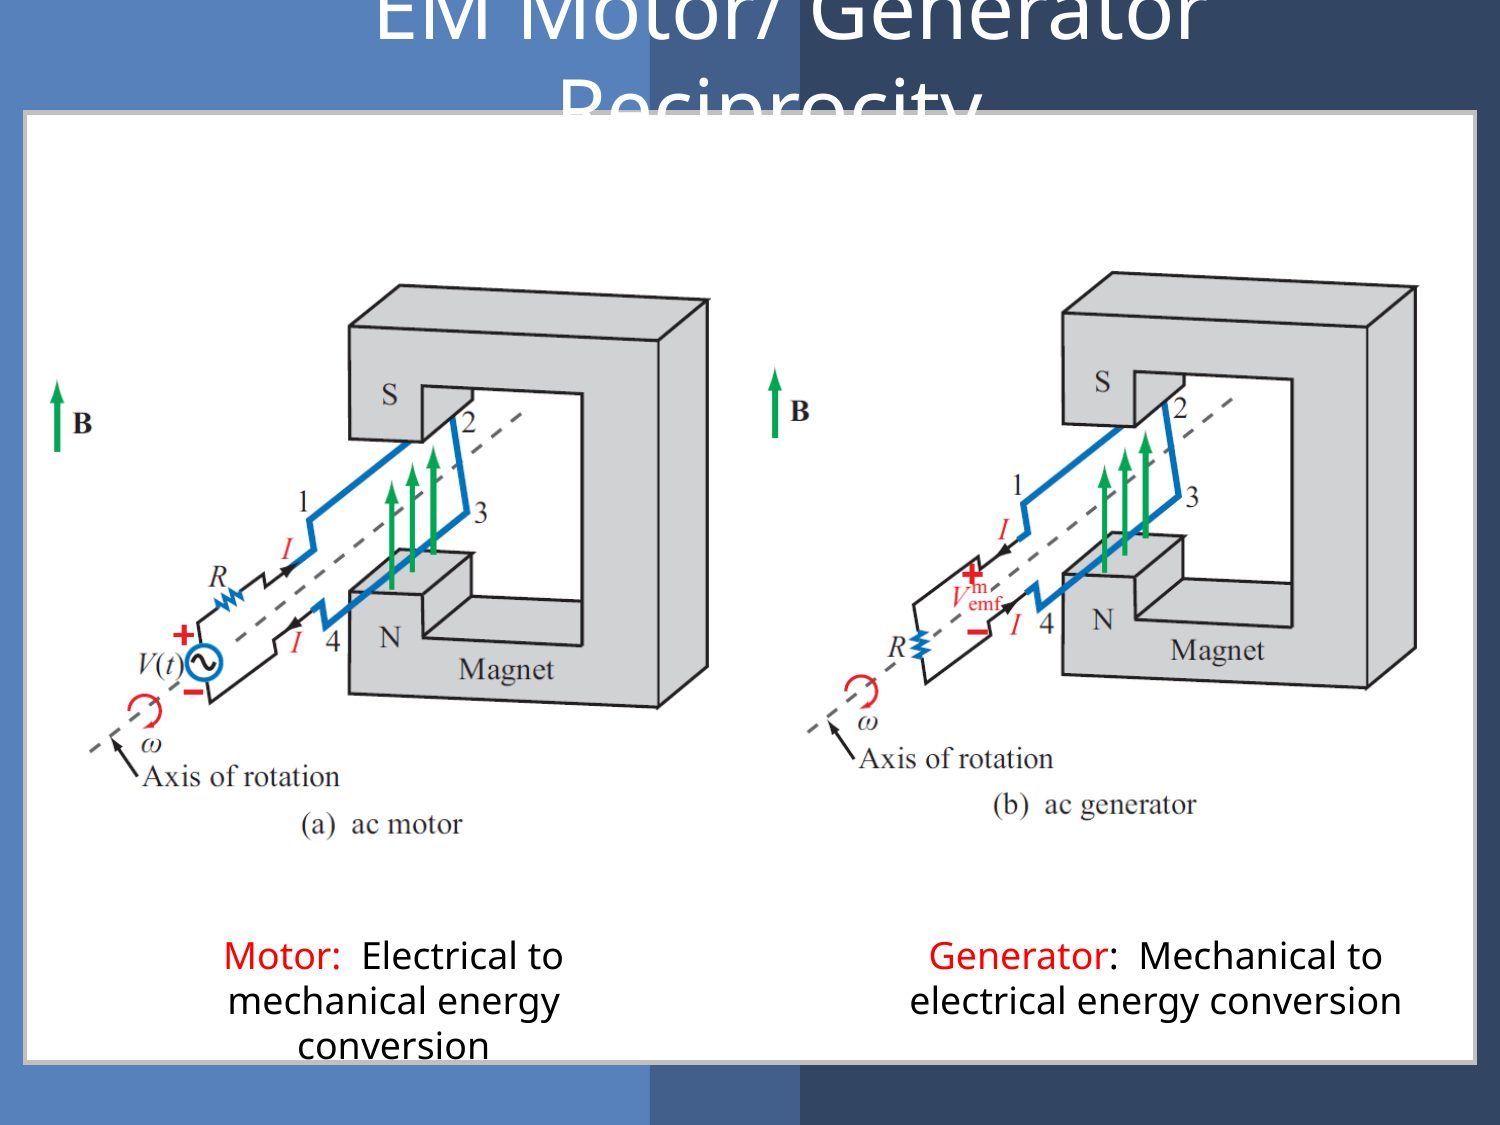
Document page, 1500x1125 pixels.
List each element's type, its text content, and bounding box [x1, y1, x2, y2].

picture [762, 262, 1423, 833]
text_box Motor: Electrical to mechanical energy conversion [112, 924, 675, 1075]
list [45, 276, 713, 849]
title EM Motor/ Generator Reciprocity [100, 0, 1439, 113]
text_box Generator: Mechanical to electrical energy conversion [887, 924, 1425, 1030]
